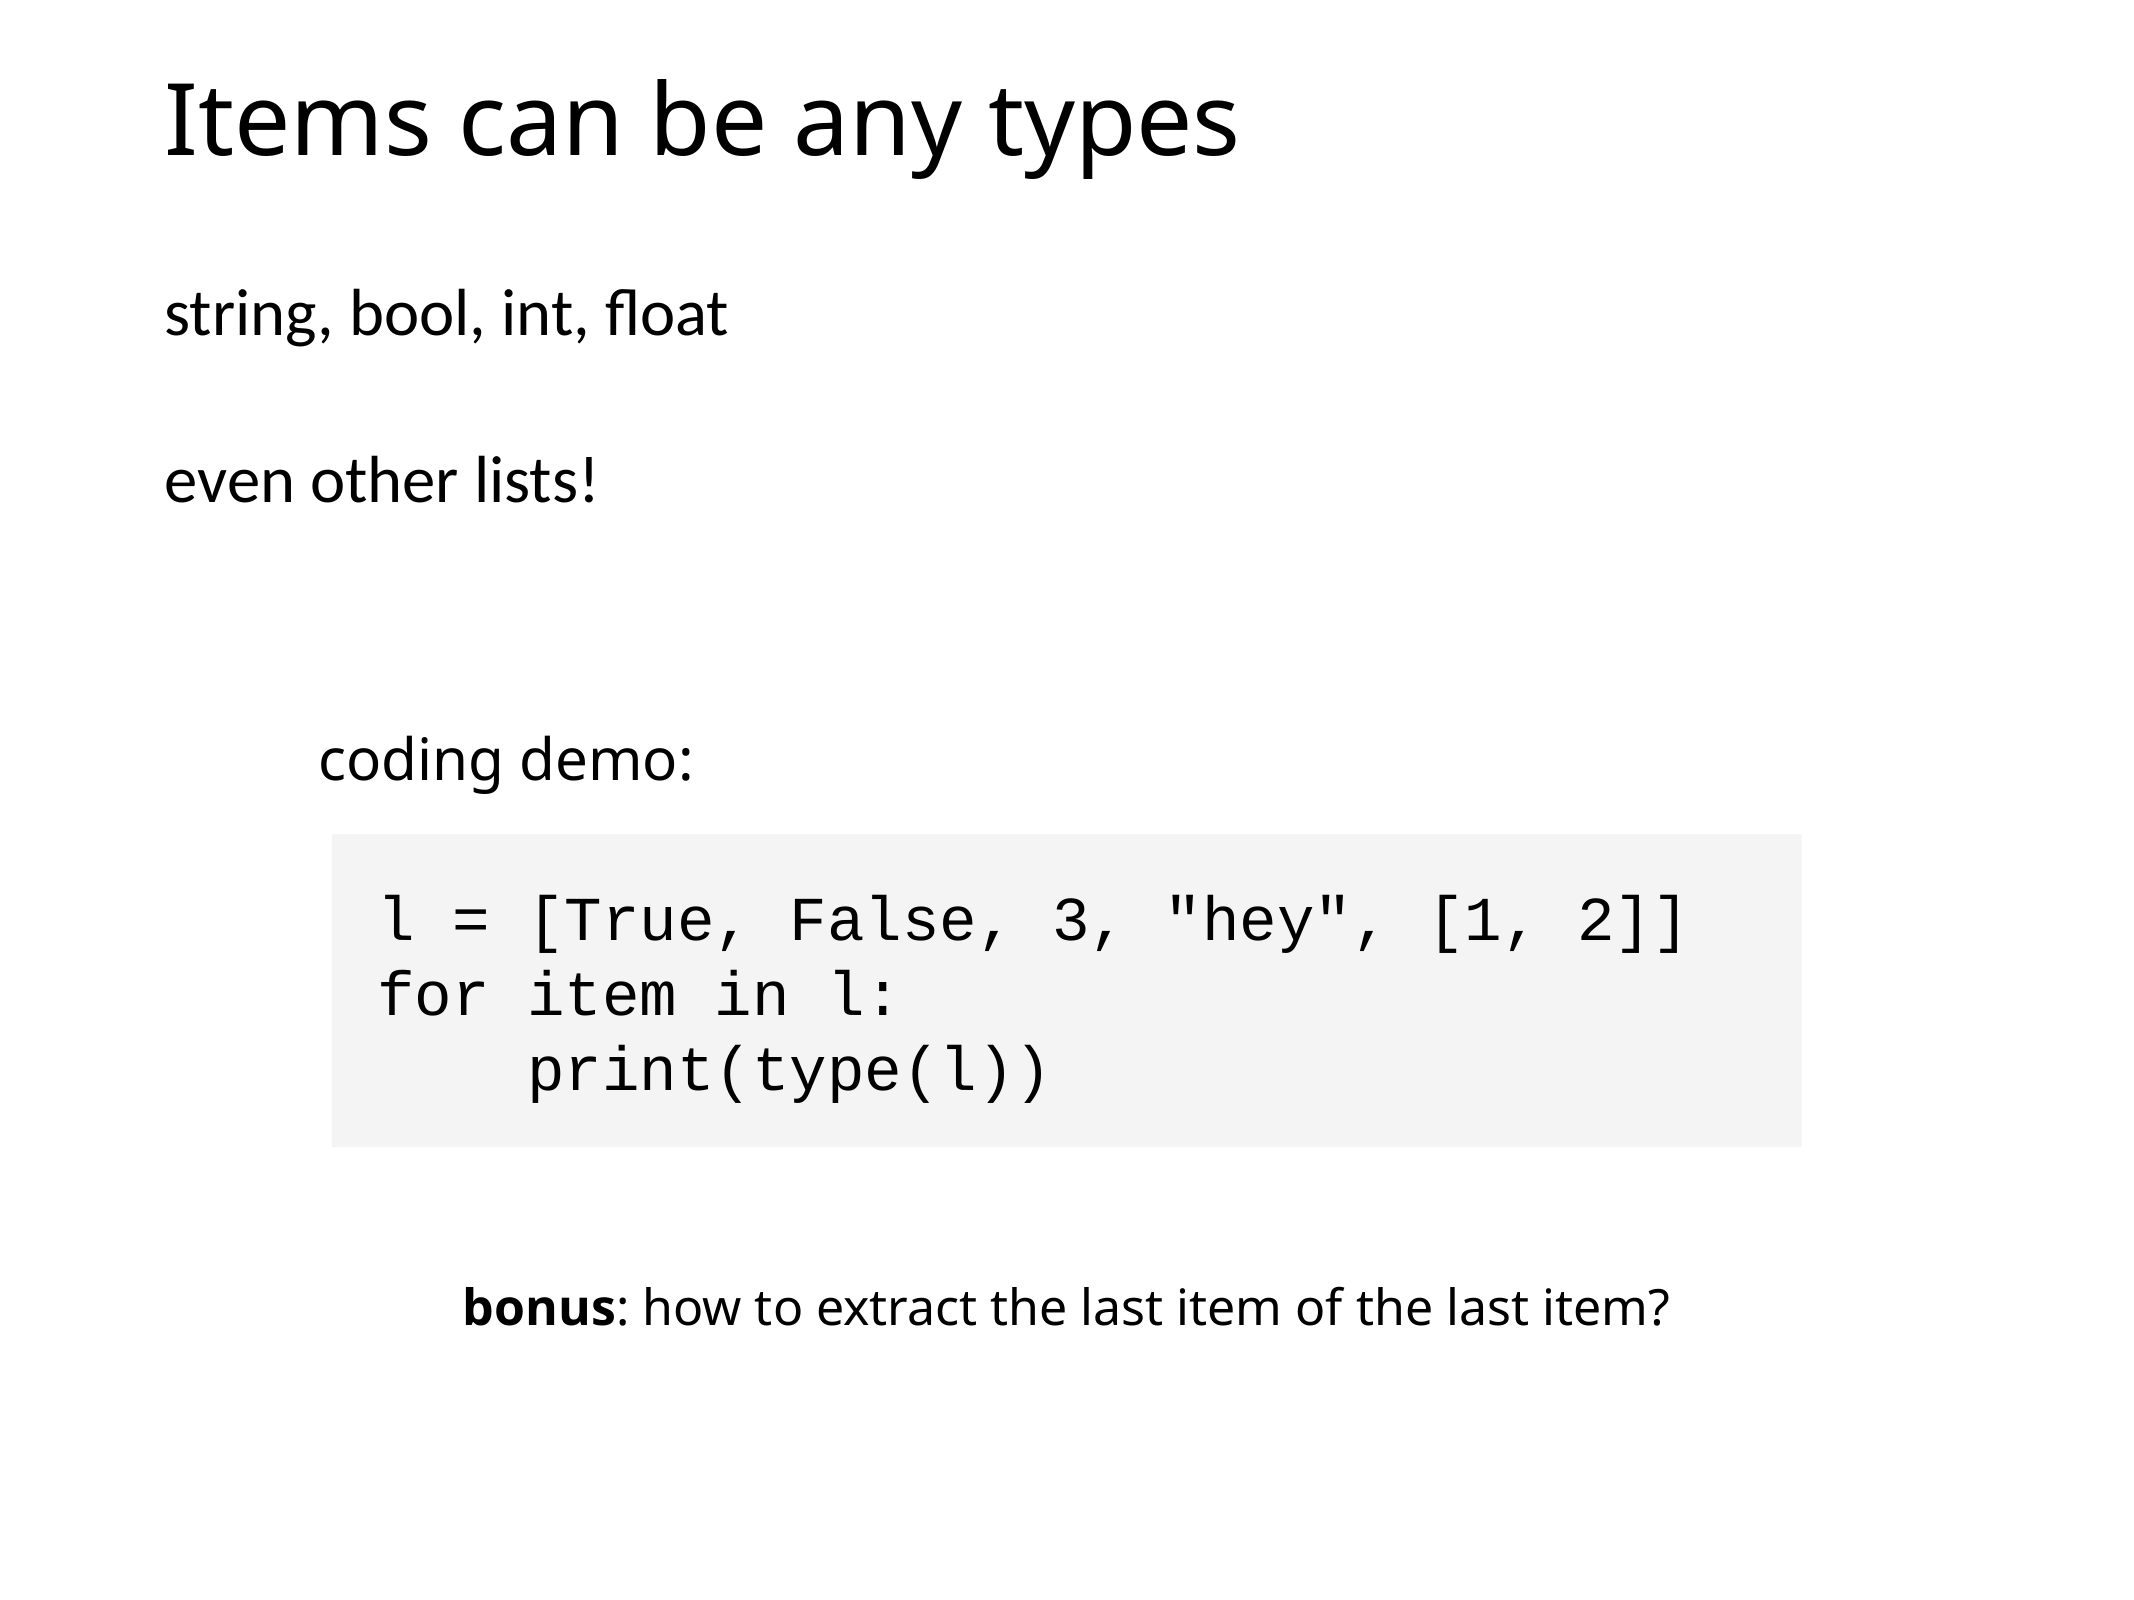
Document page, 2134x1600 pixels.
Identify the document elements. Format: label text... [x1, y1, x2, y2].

title Items can be any types [155, 41, 1978, 191]
list string, bool, int, float even other lists! [155, 259, 1978, 605]
text_box l = [True, False, 3, "hey", [1, 2]] for item in l: print(type(l)) [331, 834, 1802, 1148]
text_box bonus: how to extract the last item of the last item? [454, 1266, 1679, 1344]
text_box coding demo: [310, 713, 702, 801]
